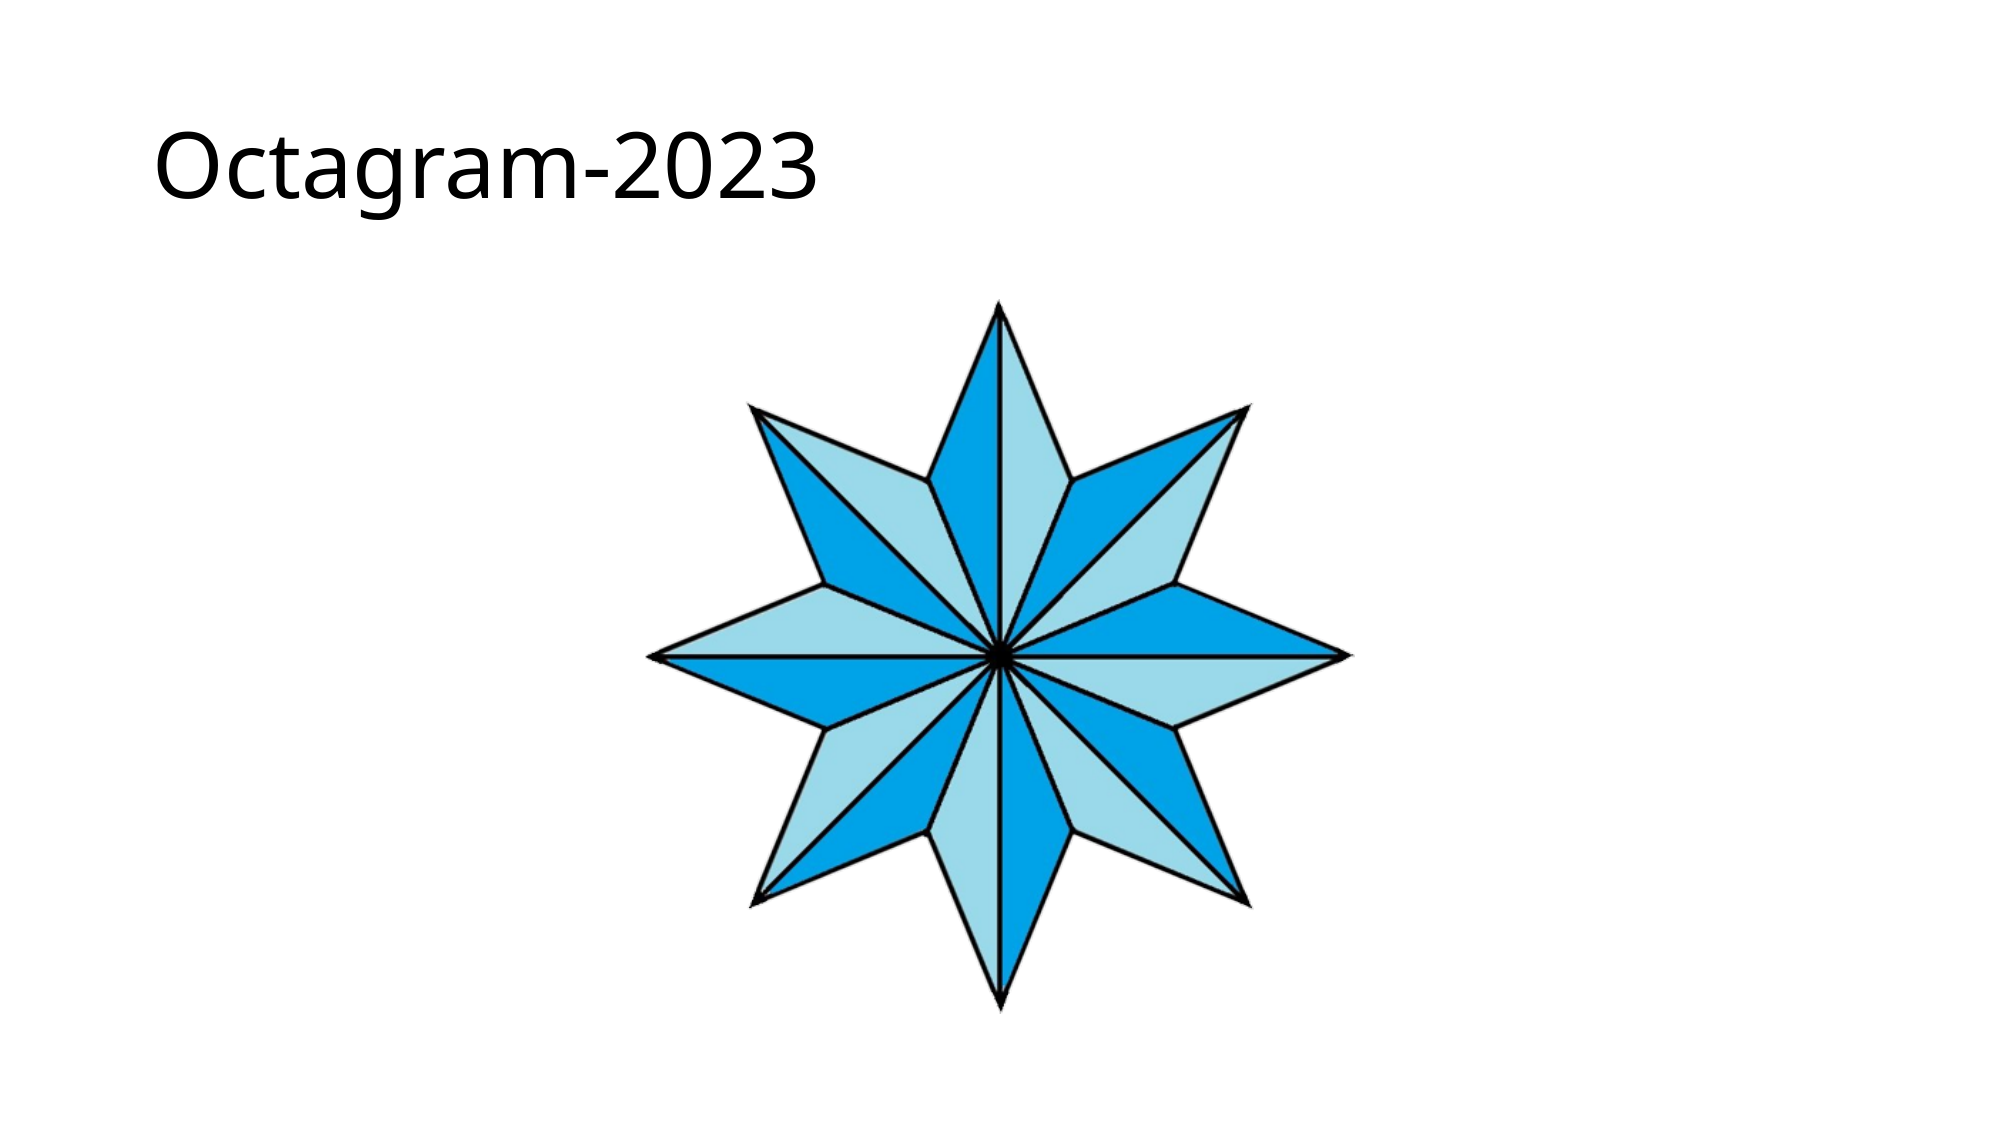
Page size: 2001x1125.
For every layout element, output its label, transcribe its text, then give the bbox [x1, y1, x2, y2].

title Octagram-2023 [137, 59, 1863, 278]
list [645, 299, 1355, 1014]
